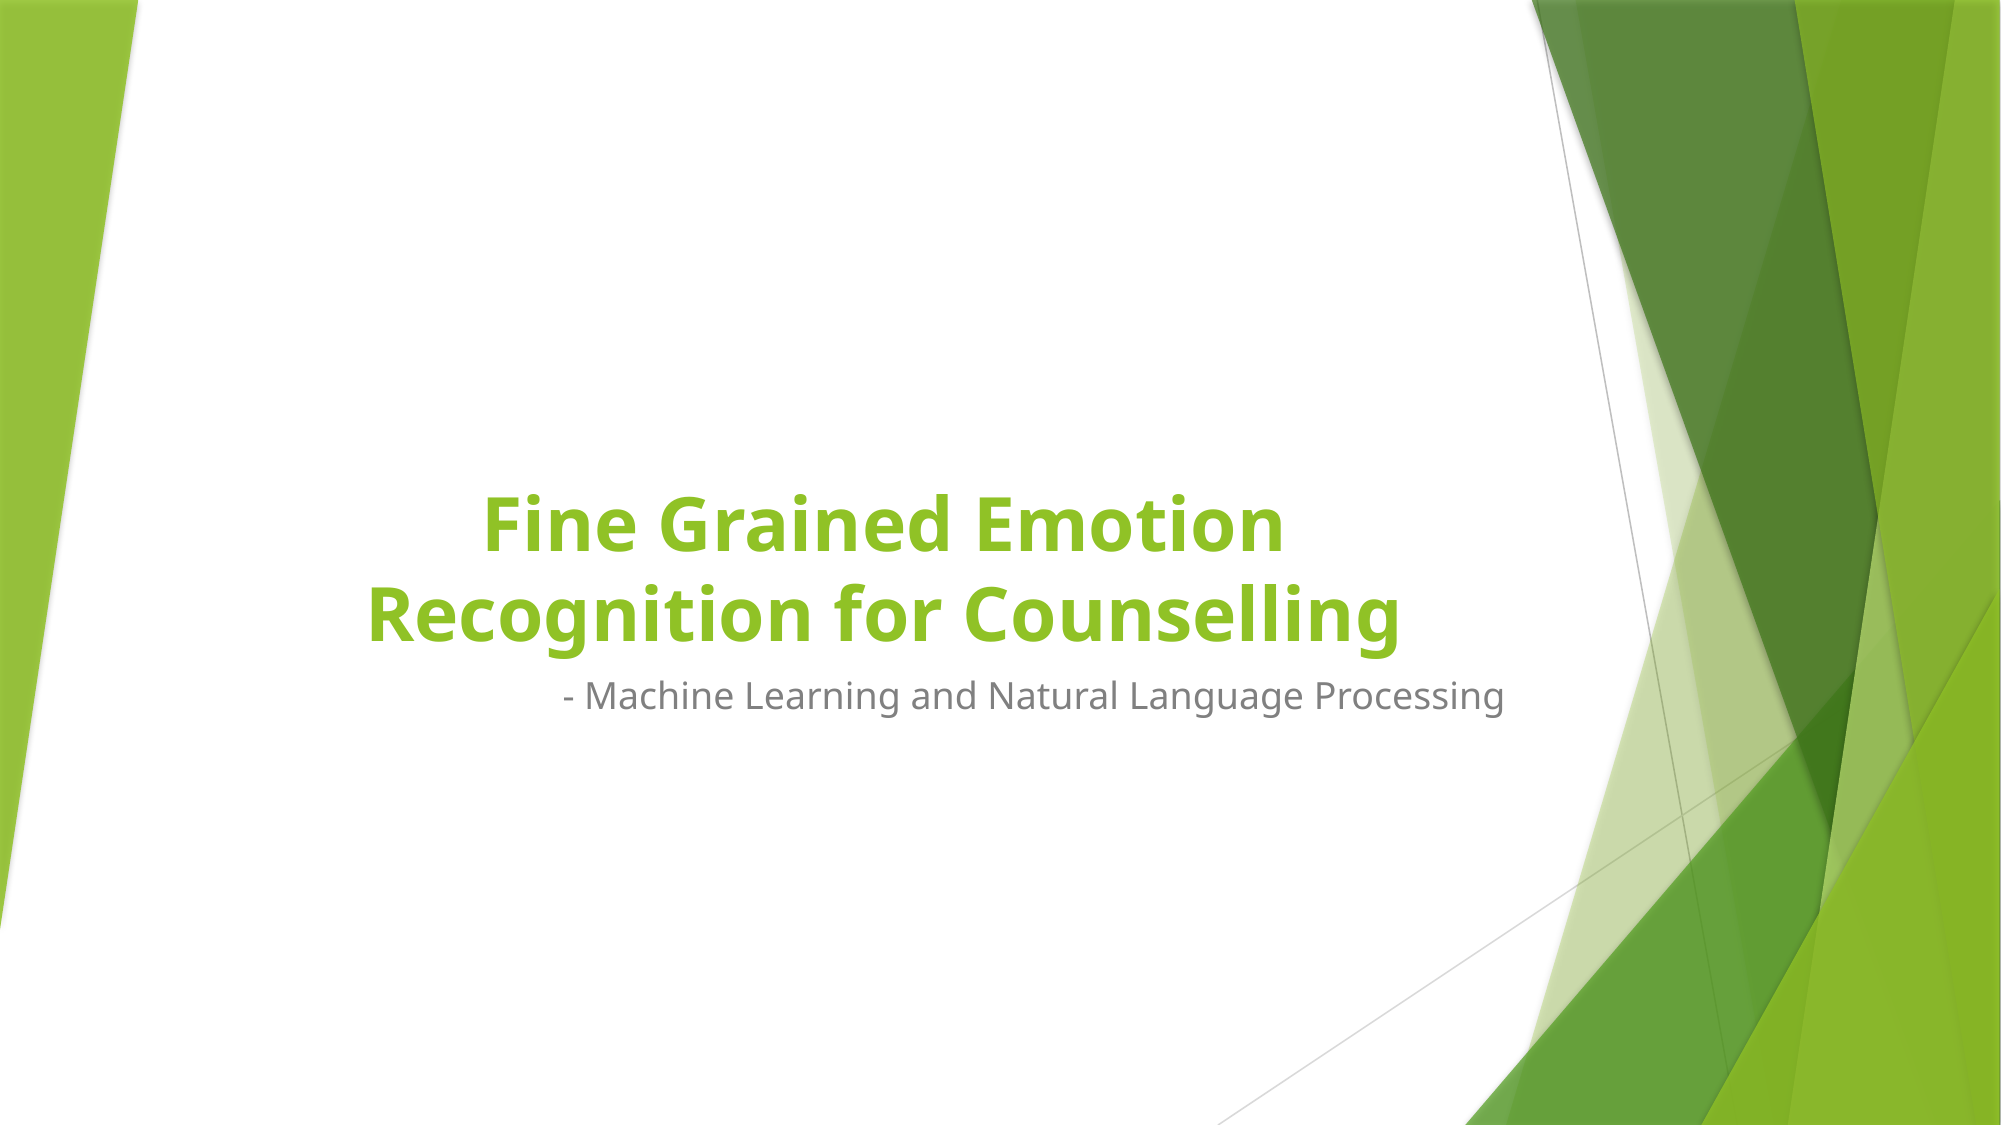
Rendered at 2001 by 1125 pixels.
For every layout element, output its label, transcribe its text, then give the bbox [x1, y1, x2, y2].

subtitle - Machine Learning and Natural Language Processing [247, 664, 1522, 845]
title Fine Grained Emotion Recognition for Counselling [247, 394, 1522, 664]
